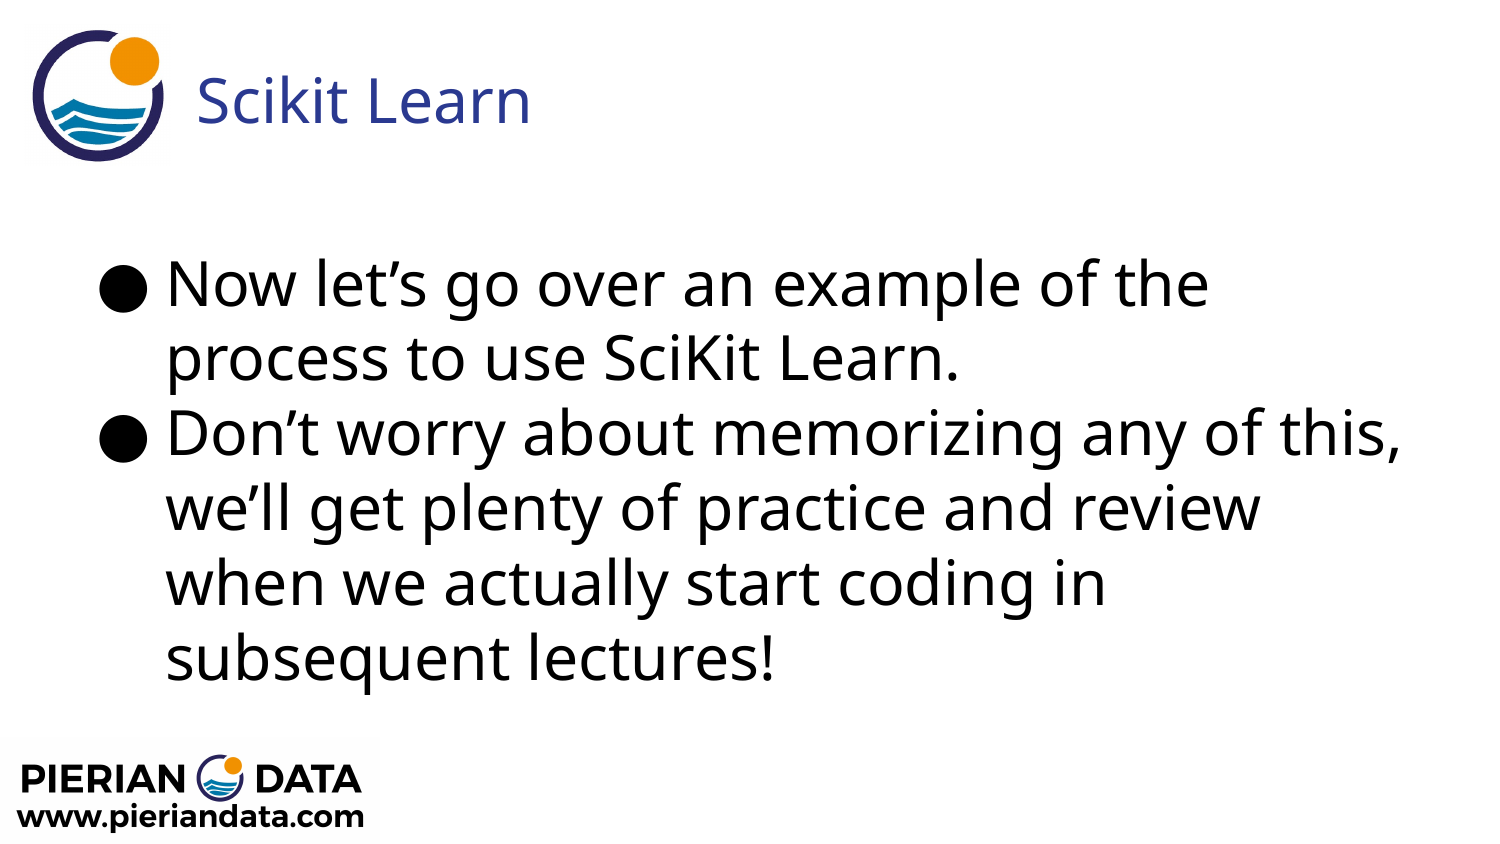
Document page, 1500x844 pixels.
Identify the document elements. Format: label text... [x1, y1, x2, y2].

text_box Scikit Learn [181, 45, 1500, 146]
text_box [176, 34, 1330, 157]
text_box Now let’s go over an example of the process to use SciKit Learn. Don’t worry about memorizing any of this, we’ll get plenty of practice and review when we actually start coding in subsequent lectures! [74, 228, 1449, 712]
picture [0, 736, 381, 844]
picture [24, 24, 172, 167]
